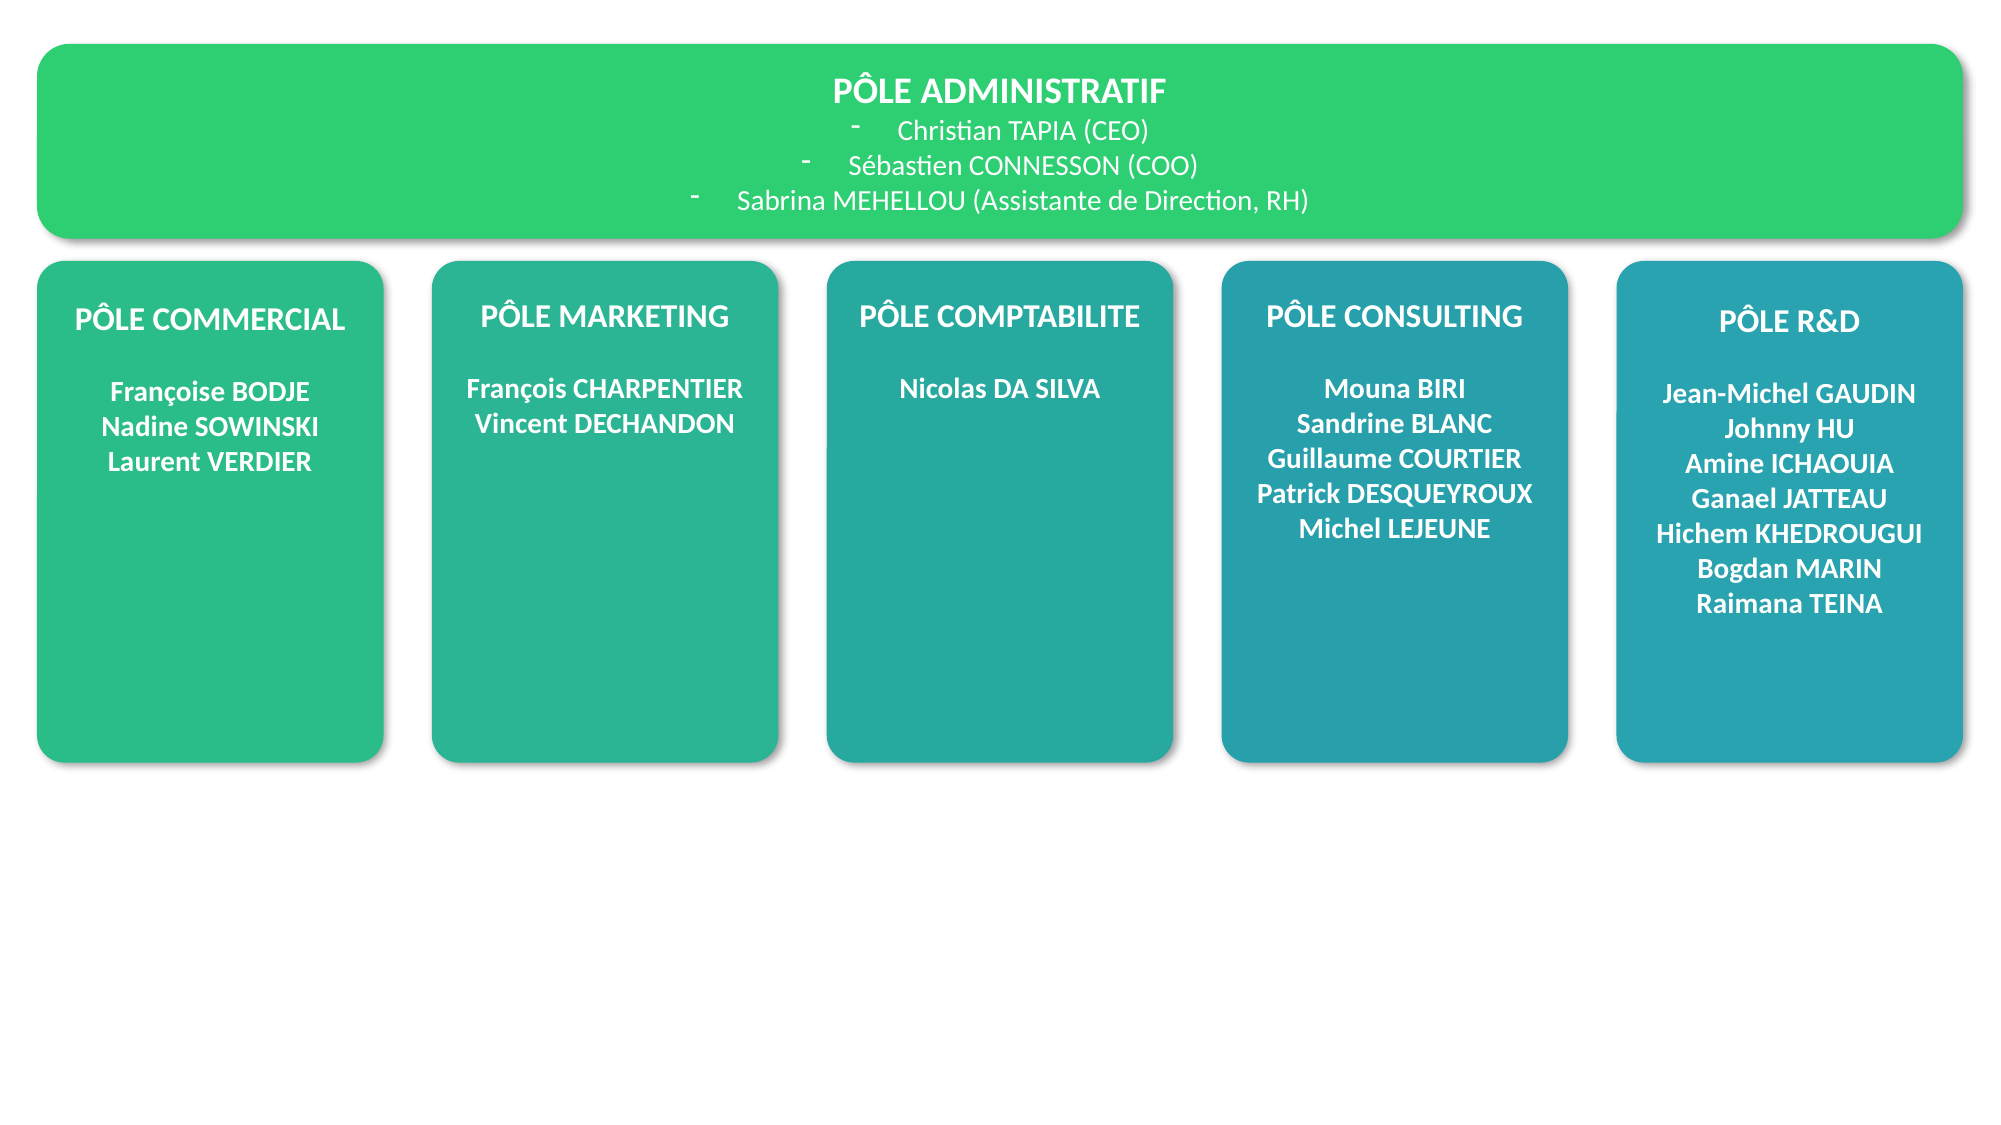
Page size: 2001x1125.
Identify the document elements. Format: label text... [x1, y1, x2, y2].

text_box PÔLE MARKETING François CHARPENTIER Vincent DECHANDON [430, 259, 780, 764]
text_box PÔLE R&D Jean-Michel GAUDIN Johnny HU Amine ICHAOUIA Ganael JATTEAU Hichem KHEDROUGUI Bogdan MARIN Raimana TEINA [1615, 259, 1965, 764]
text_box PÔLE COMPTABILITE Nicolas DA SILVA [825, 259, 1175, 764]
text_box PÔLE CONSULTING Mouna BIRI Sandrine BLANC Guillaume COURTIER Patrick DESQUEYROUX Michel LEJEUNE [1220, 259, 1570, 764]
text_box PÔLE COMMERCIAL Françoise BODJE Nadine SOWINSKI Laurent VERDIER [35, 259, 385, 764]
text_box PÔLE ADMINISTRATIF Christian TAPIA (CEO) Sébastien CONNESSON (COO) Sabrina MEHELLOU (Assistante de Direction, RH) [35, 42, 1965, 240]
